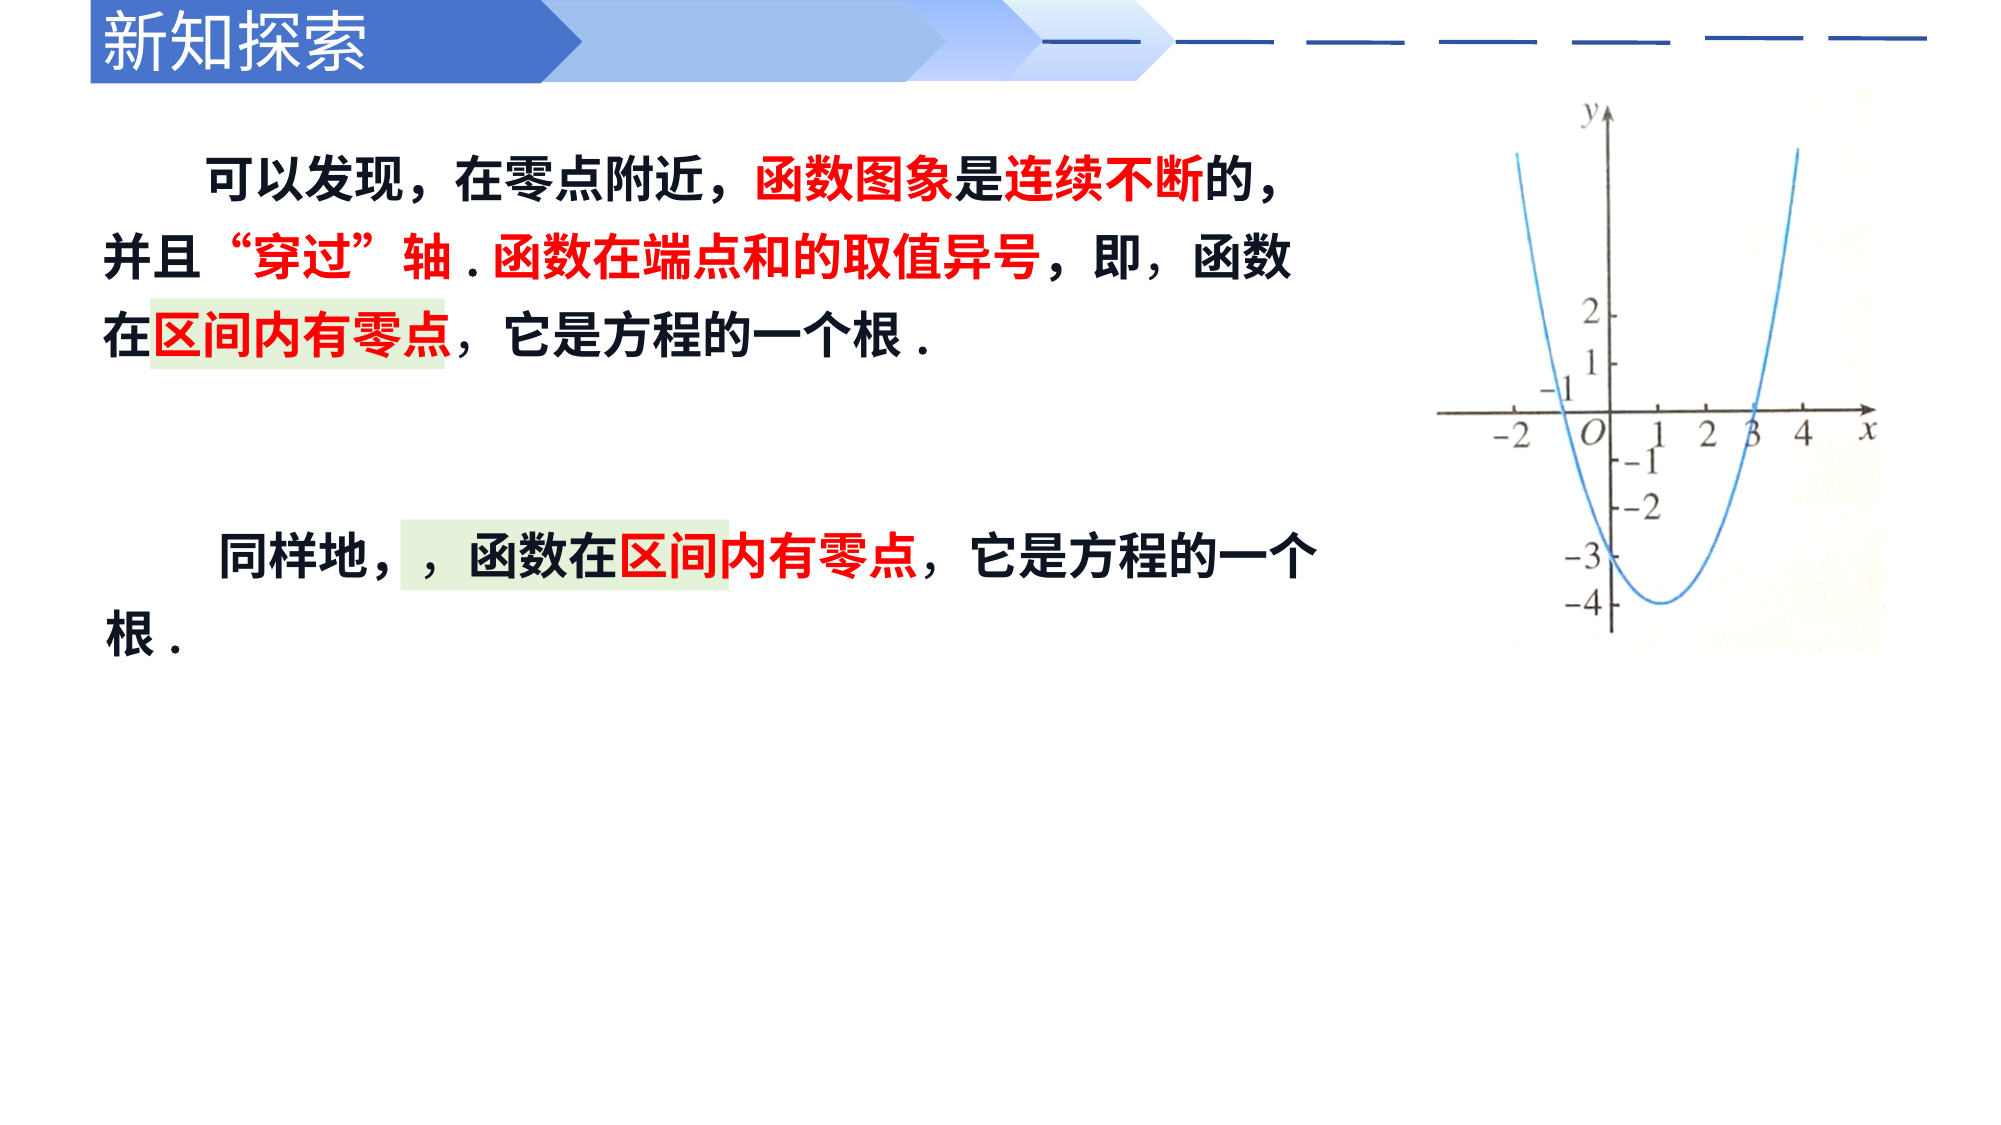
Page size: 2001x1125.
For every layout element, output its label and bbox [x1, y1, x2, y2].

text_box [87, 121, 1332, 460]
text_box [90, 498, 1340, 758]
picture [1423, 87, 1889, 653]
text_box [87, 0, 1928, 89]
